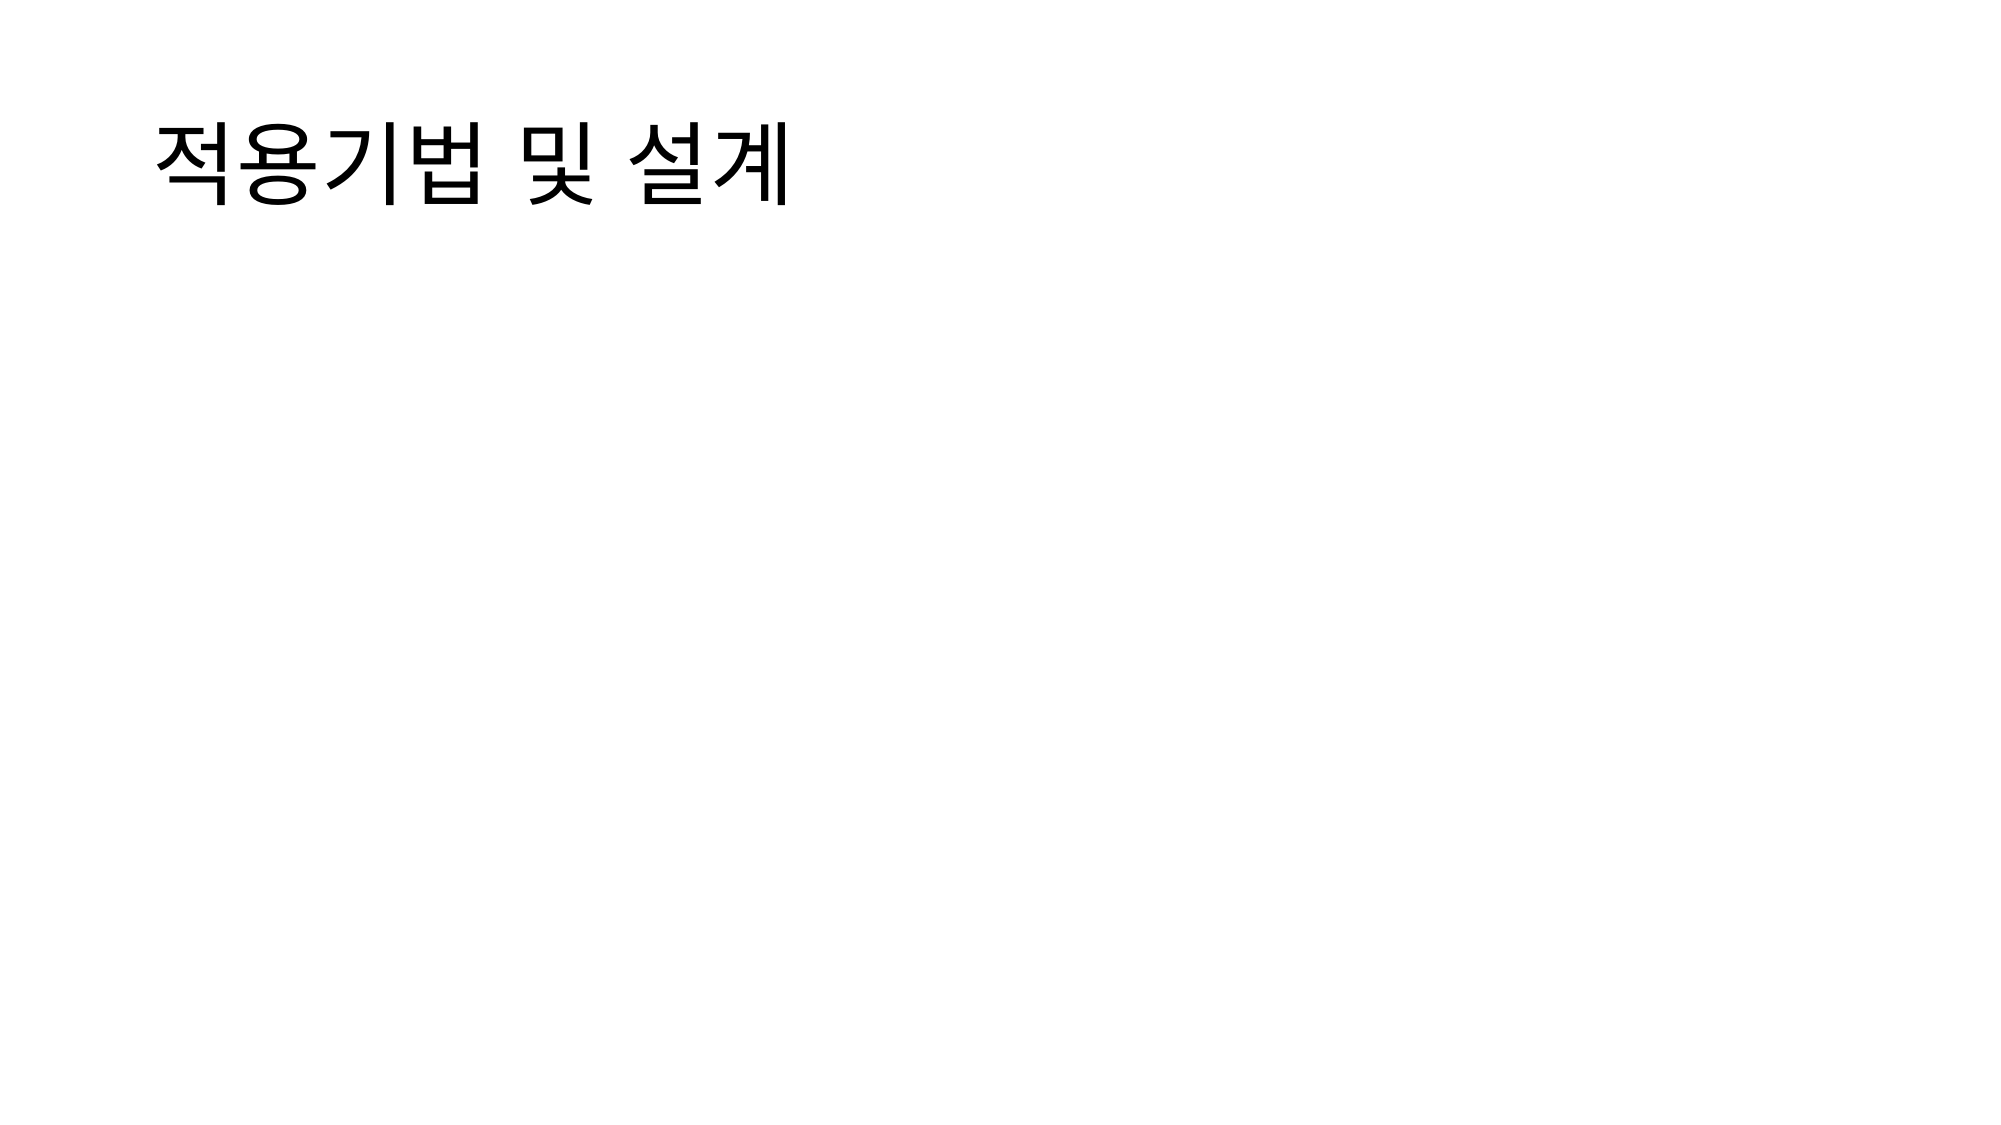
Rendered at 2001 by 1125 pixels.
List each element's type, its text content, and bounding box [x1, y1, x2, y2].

title 적용기법 및 설계 [137, 59, 1863, 278]
